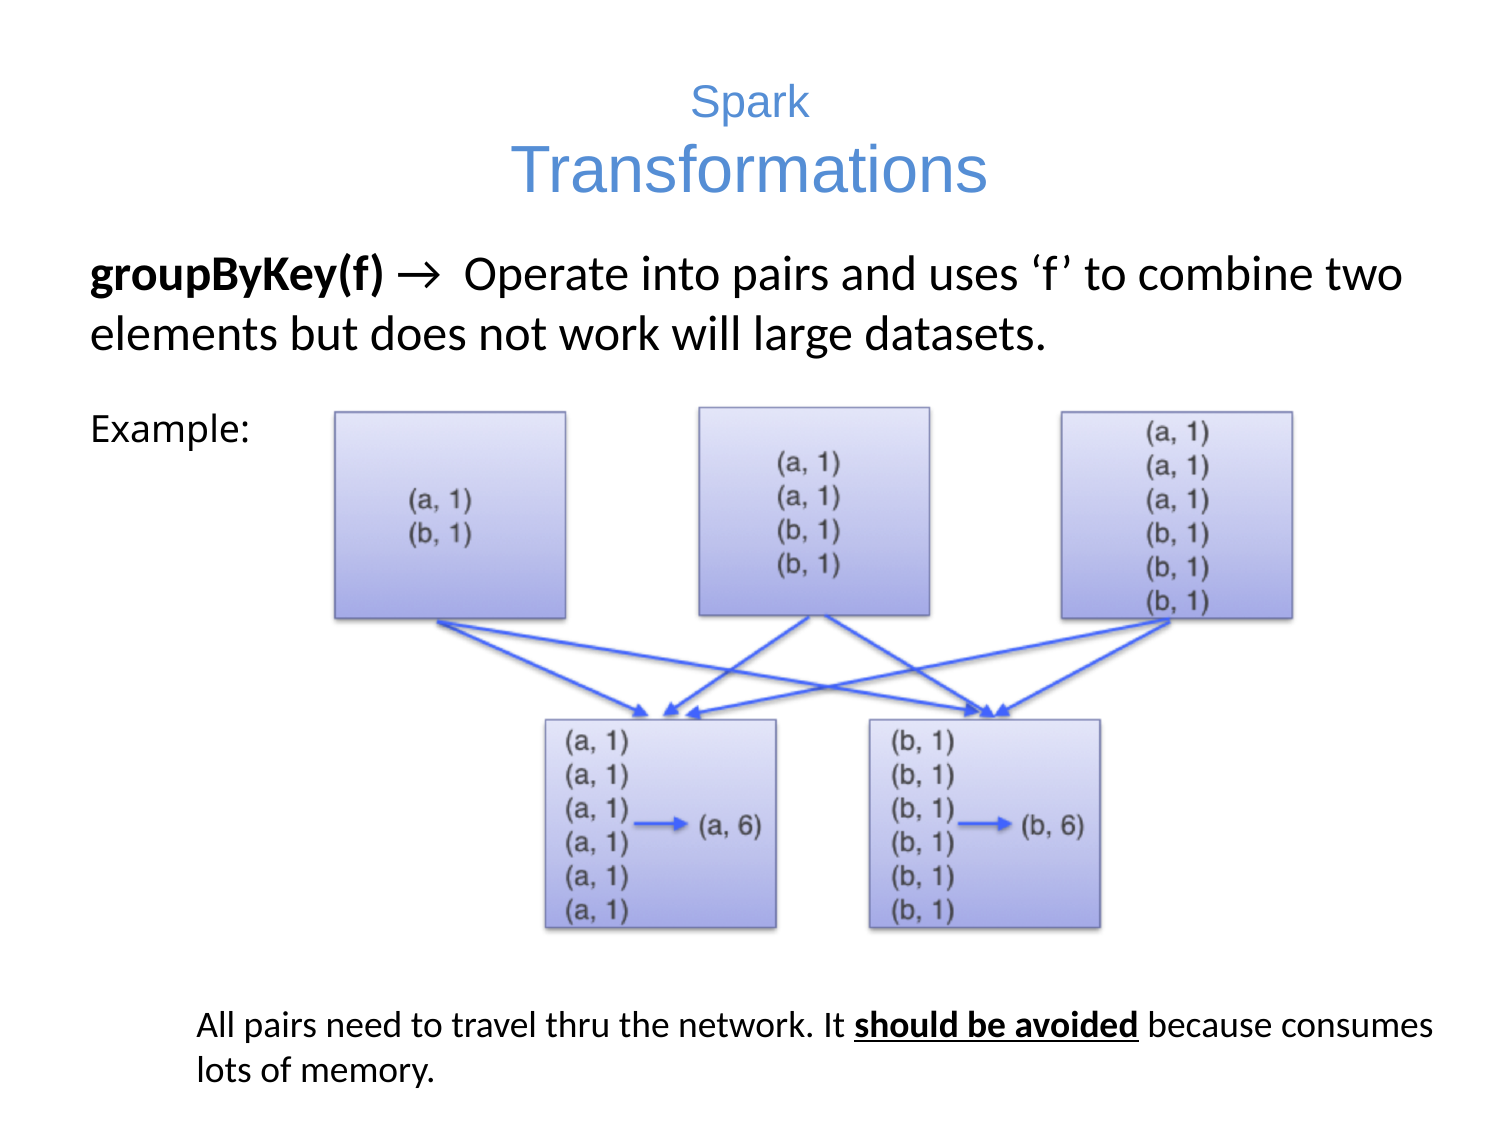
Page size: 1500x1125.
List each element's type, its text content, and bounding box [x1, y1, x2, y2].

text_box All pairs need to travel thru the network. It should be avoided because consumes lots of memory. [181, 992, 1450, 1098]
picture [317, 391, 1311, 954]
text_box groupByKey(f) → Operate into pairs and uses ‘f’ to combine two elements but does not work will large datasets. Example: [74, 232, 1500, 548]
title Spark Transformations [75, 45, 1425, 232]
